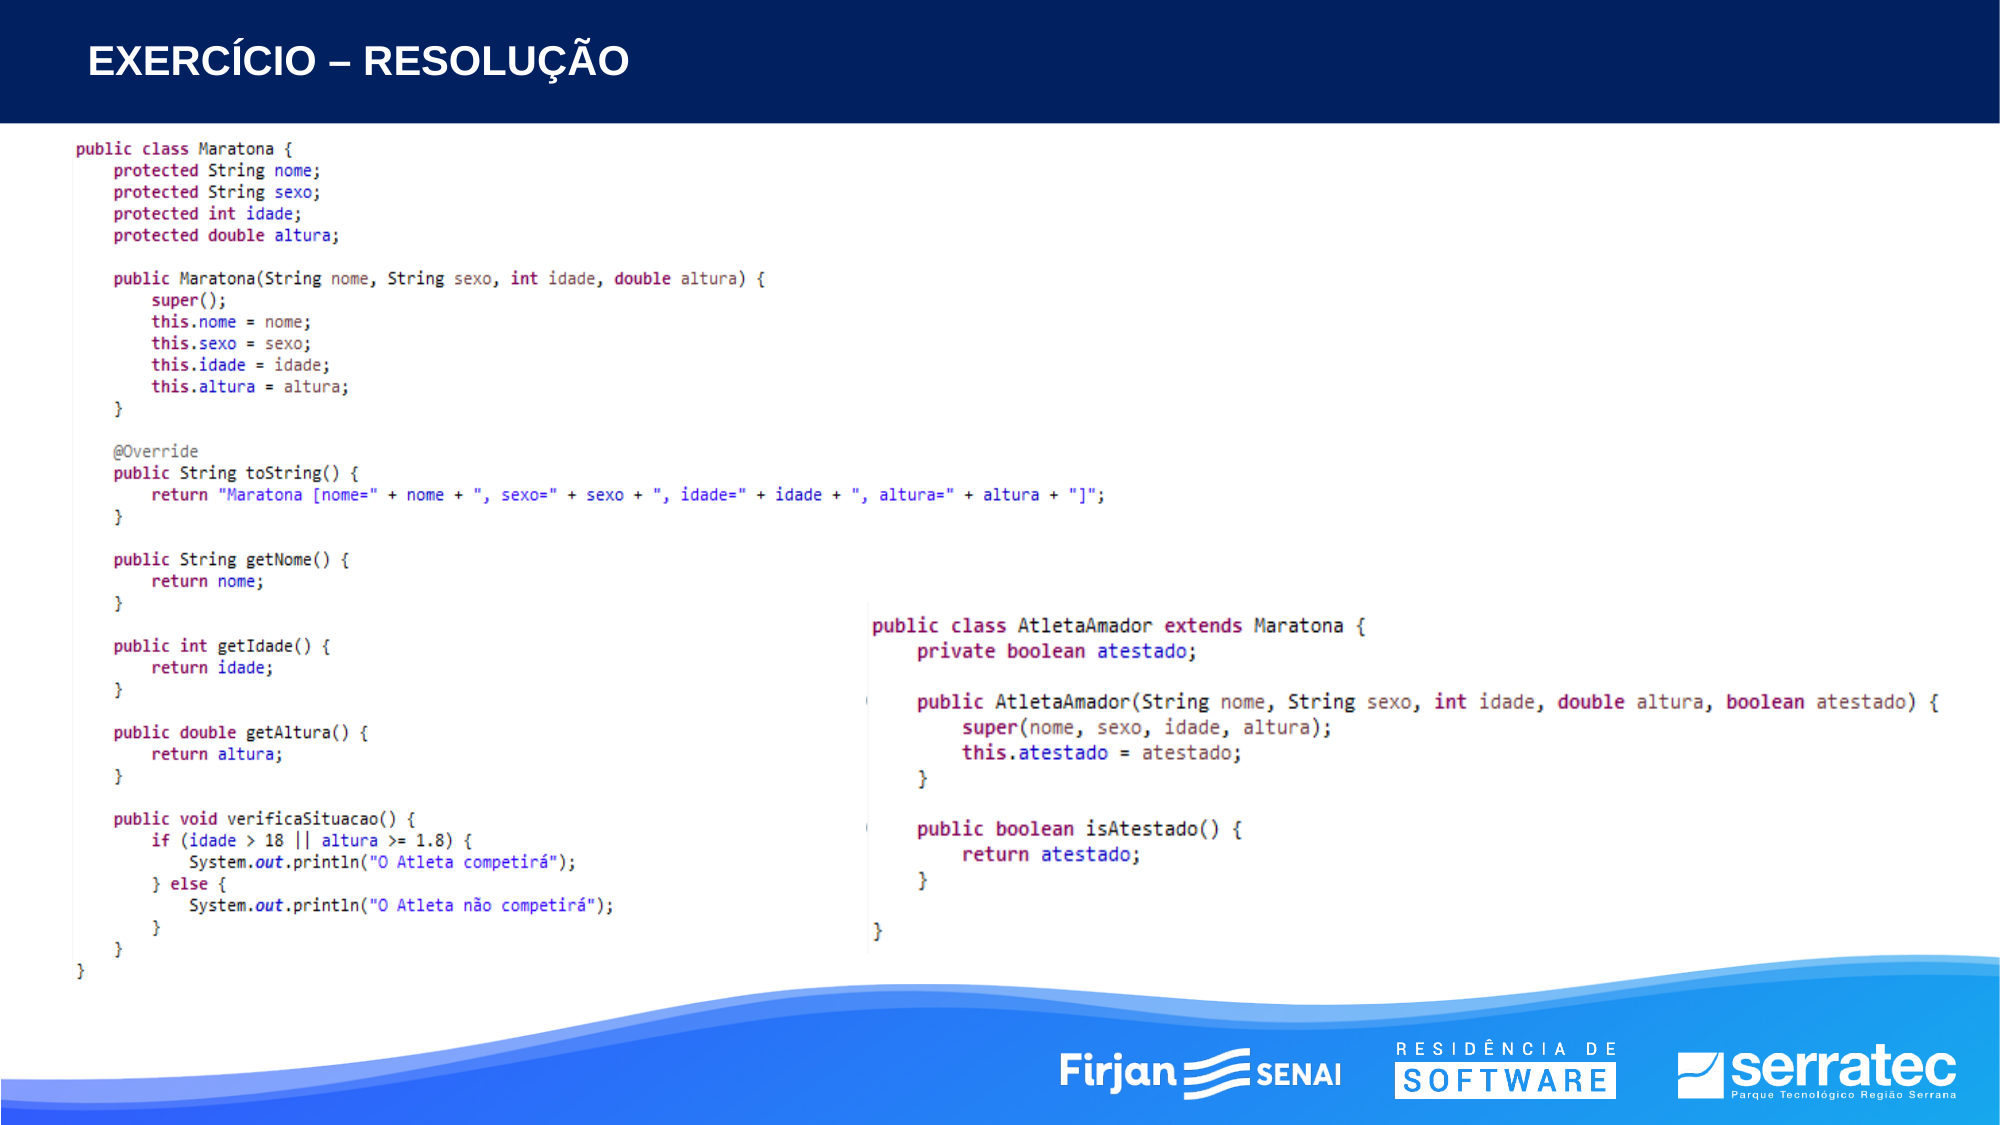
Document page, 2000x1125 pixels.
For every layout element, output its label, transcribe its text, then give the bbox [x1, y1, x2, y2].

picture [1, 140, 2000, 1125]
title EXERCÍCIO – RESOLUÇÃO [72, 0, 1873, 118]
